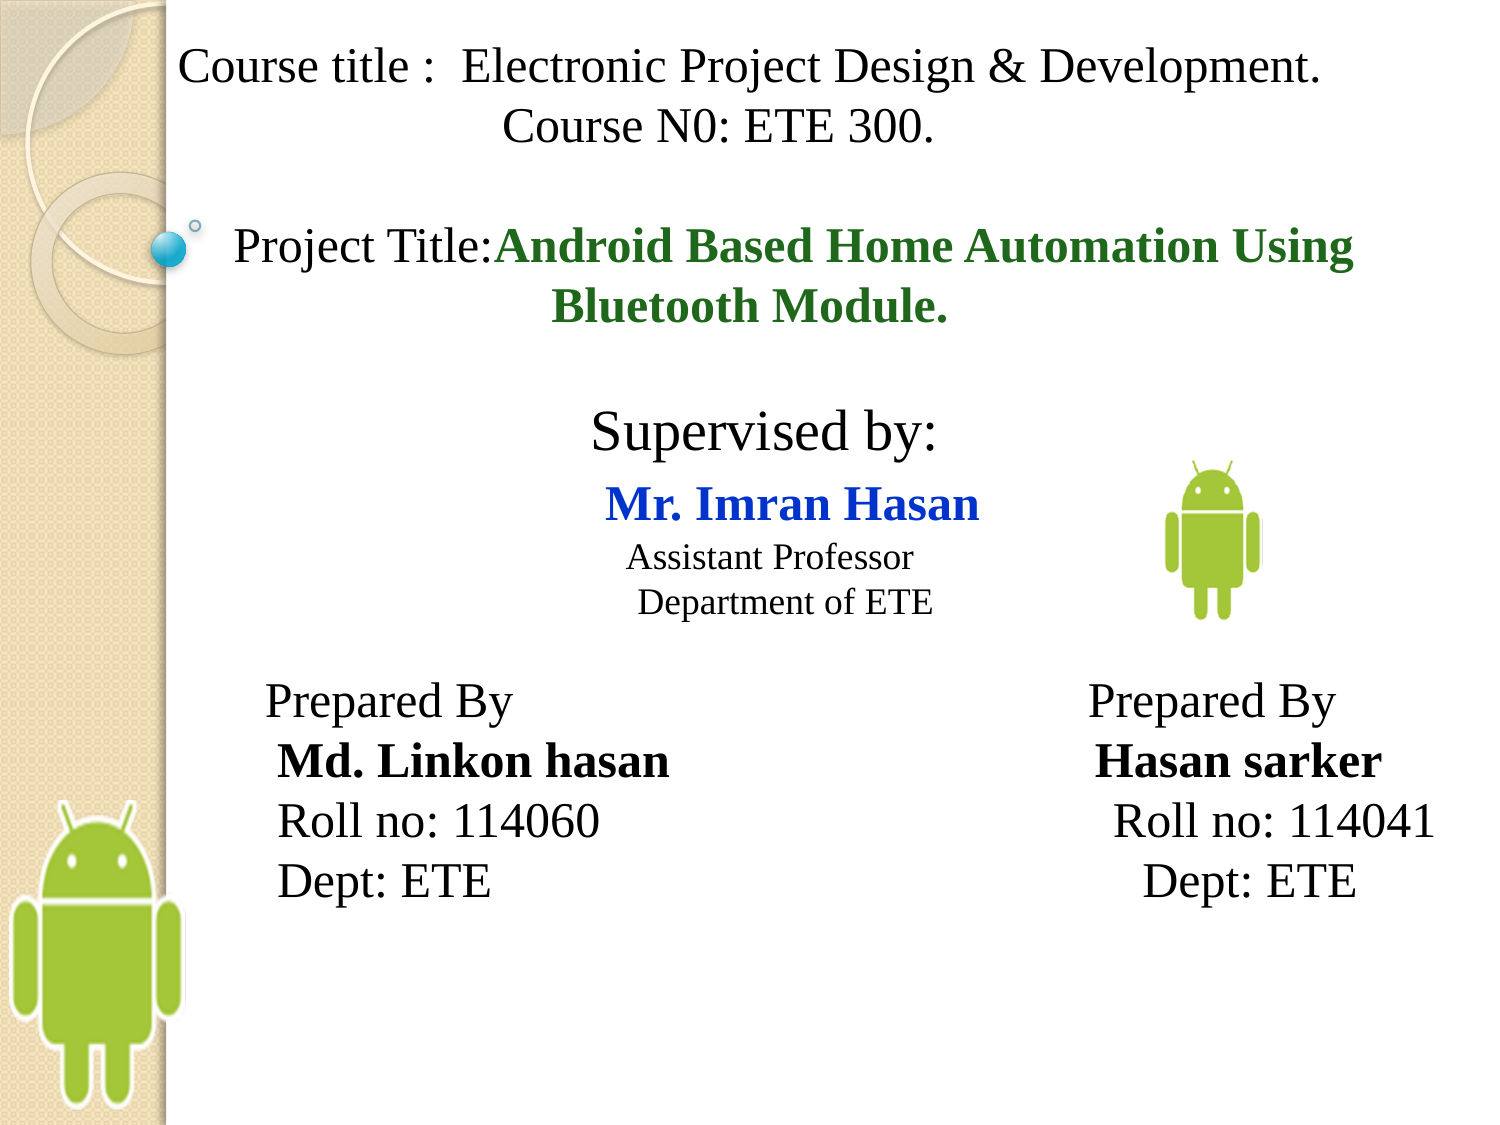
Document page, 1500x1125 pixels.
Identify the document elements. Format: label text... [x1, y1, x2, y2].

text_box Course title : Electronic Project Design & Development. Course N0: ETE 300. Project Title:Android Based Home Automation Using Bluetooth Module. Supervised by: Mr. Imran Hasan Assistant Professor Department of ETE Prepared By Prepared By Md. Linkon hasan Hasan sarker Roll no: 114060 Roll no: 114041 Dept: ETE Dept: ETE [24, 24, 1475, 1005]
picture [1162, 458, 1263, 626]
picture [9, 799, 187, 1113]
